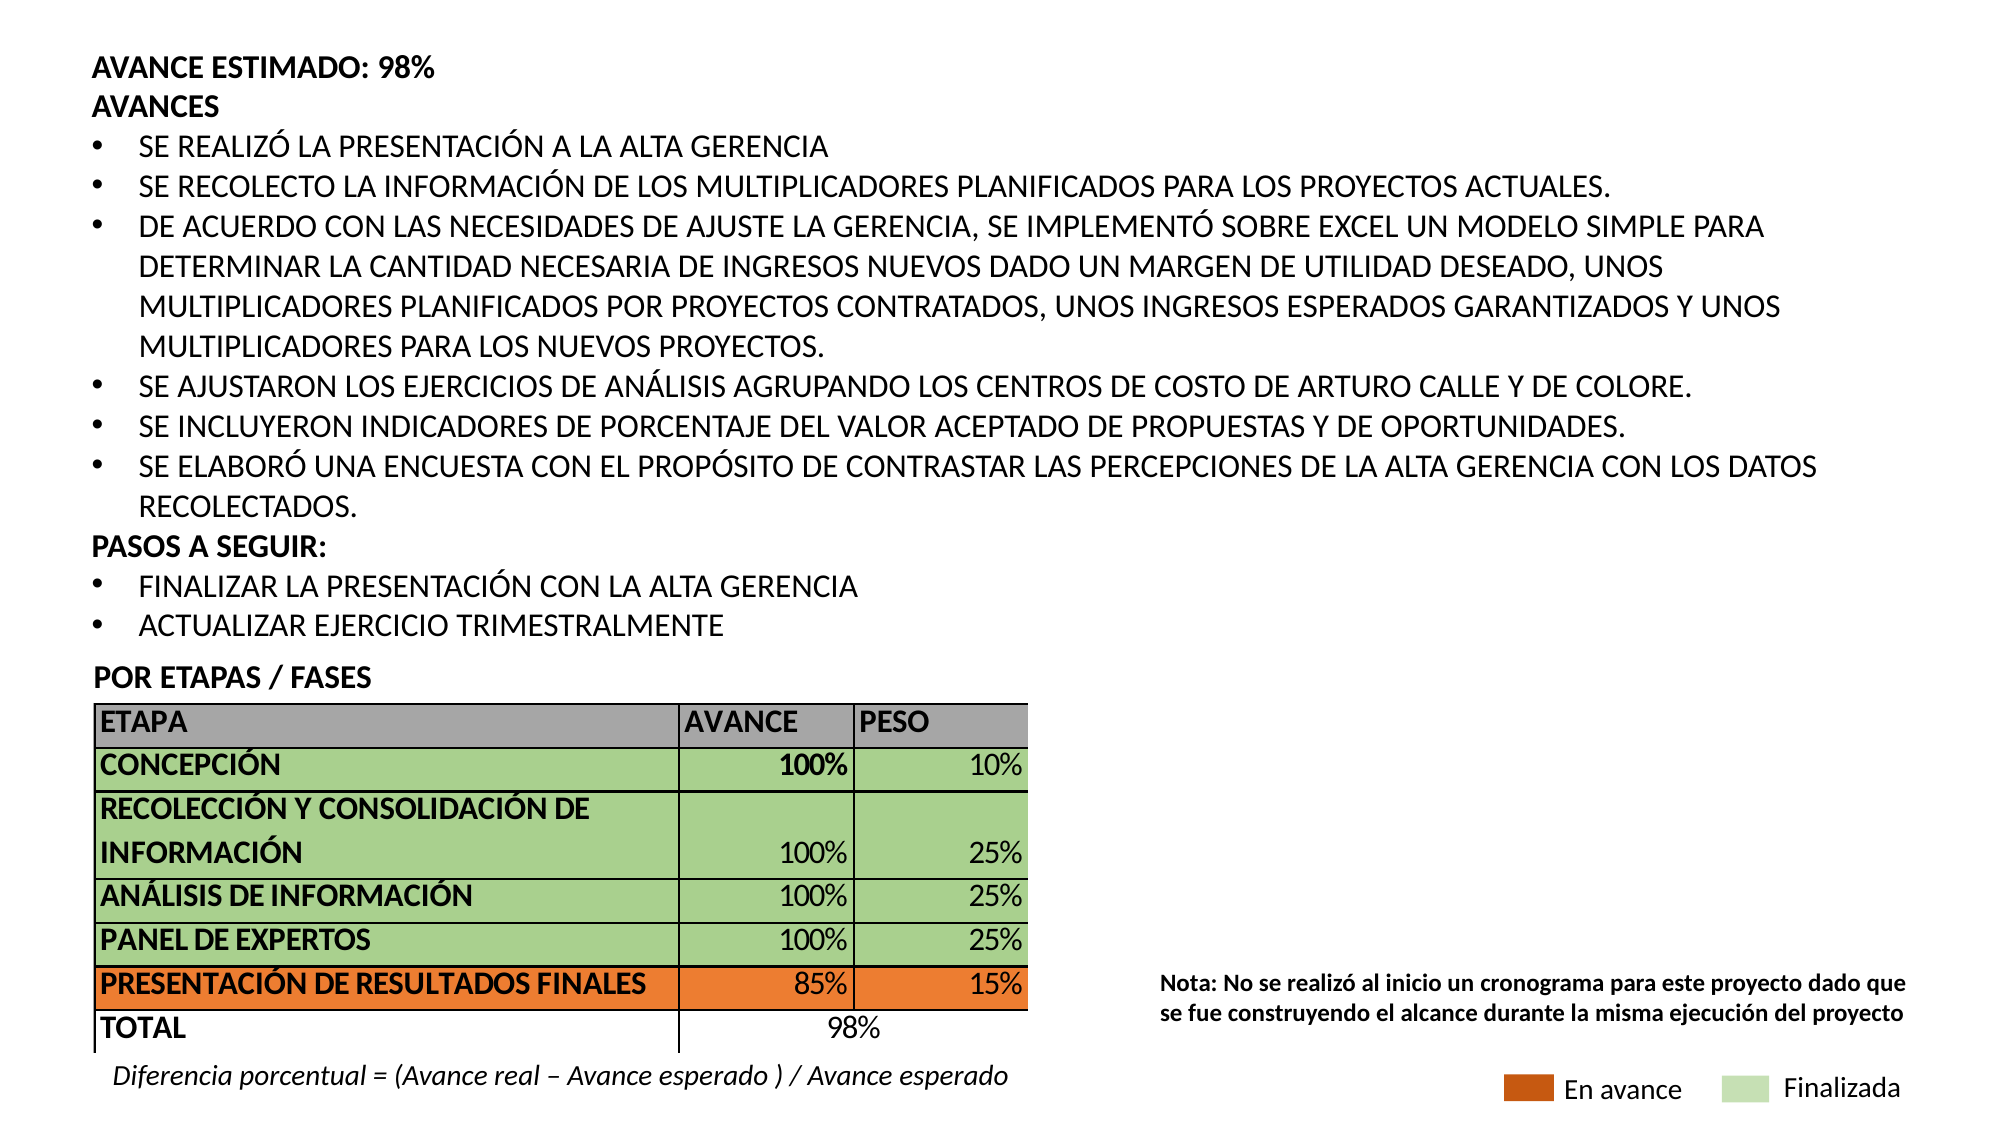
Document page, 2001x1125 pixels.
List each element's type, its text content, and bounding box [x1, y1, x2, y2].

text_box [1721, 1075, 1769, 1103]
text_box En avance [1549, 1062, 1700, 1113]
picture [93, 702, 1031, 1056]
text_box POR ETAPAS / FASES [78, 648, 388, 703]
text_box Finalizada [1769, 1060, 1922, 1111]
text_box Diferencia porcentual = (Avance real – Avance esperado ) / Avance esperado [97, 1056, 1031, 1099]
text_box [1503, 1073, 1549, 1102]
text_box Nota: No se realizó al inicio un cronograma para este proyecto dado que se fue construyendo el alcance durante la misma ejecución del proyecto [1145, 959, 1949, 1034]
text_box AVANCE ESTIMADO: 98% AVANCES SE REALIZÓ LA PRESENTACIÓN A LA ALTA GERENCIA SE RECOLECTO LA INFORMACIÓN DE LOS MULTIPLICADORES PLANIFICADOS PARA LOS PROYECTOS ACTUALES. DE ACUERDO CON LAS NECESIDADES DE AJUSTE LA GERENCIA, SE IMPLEMENTÓ SOBRE EXCEL UN MODELO SIMPLE PARA DETERMINAR LA CANTIDAD NECESARIA DE INGRESOS NUEVOS DADO UN MARGEN DE UTILIDAD DESEADO, UNOS MULTIPLICADORES PLANIFICADOS POR PROYECTOS CONTRATADOS, UNOS INGRESOS ESPERADOS GARANTIZADOS Y UNOS MULTIPLICADORES PARA LOS NUEVOS PROYECTOS. SE AJUSTARON LOS EJERCICIOS DE ANÁLISIS AGRUPANDO LOS CENTROS DE COSTO DE ARTURO CALLE Y DE COLORE. SE INCLUYERON INDICADORES DE PORCENTAJE DEL VALOR ACEPTADO DE PROPUESTAS Y DE OPORTUNIDADES. SE ELABORÓ UNA ENCUESTA CON EL PROPÓSITO DE CONTRASTAR LAS PERCEPCIONES DE LA ALTA GERENCIA CON LOS DATOS RECOLECTADOS. PASOS A SEGUIR: FINALIZAR LA PRESENTACIÓN CON LA ALTA GERENCIA ACTUALIZAR EJERCICIO TRIMESTRALMENTE [76, 37, 1923, 691]
